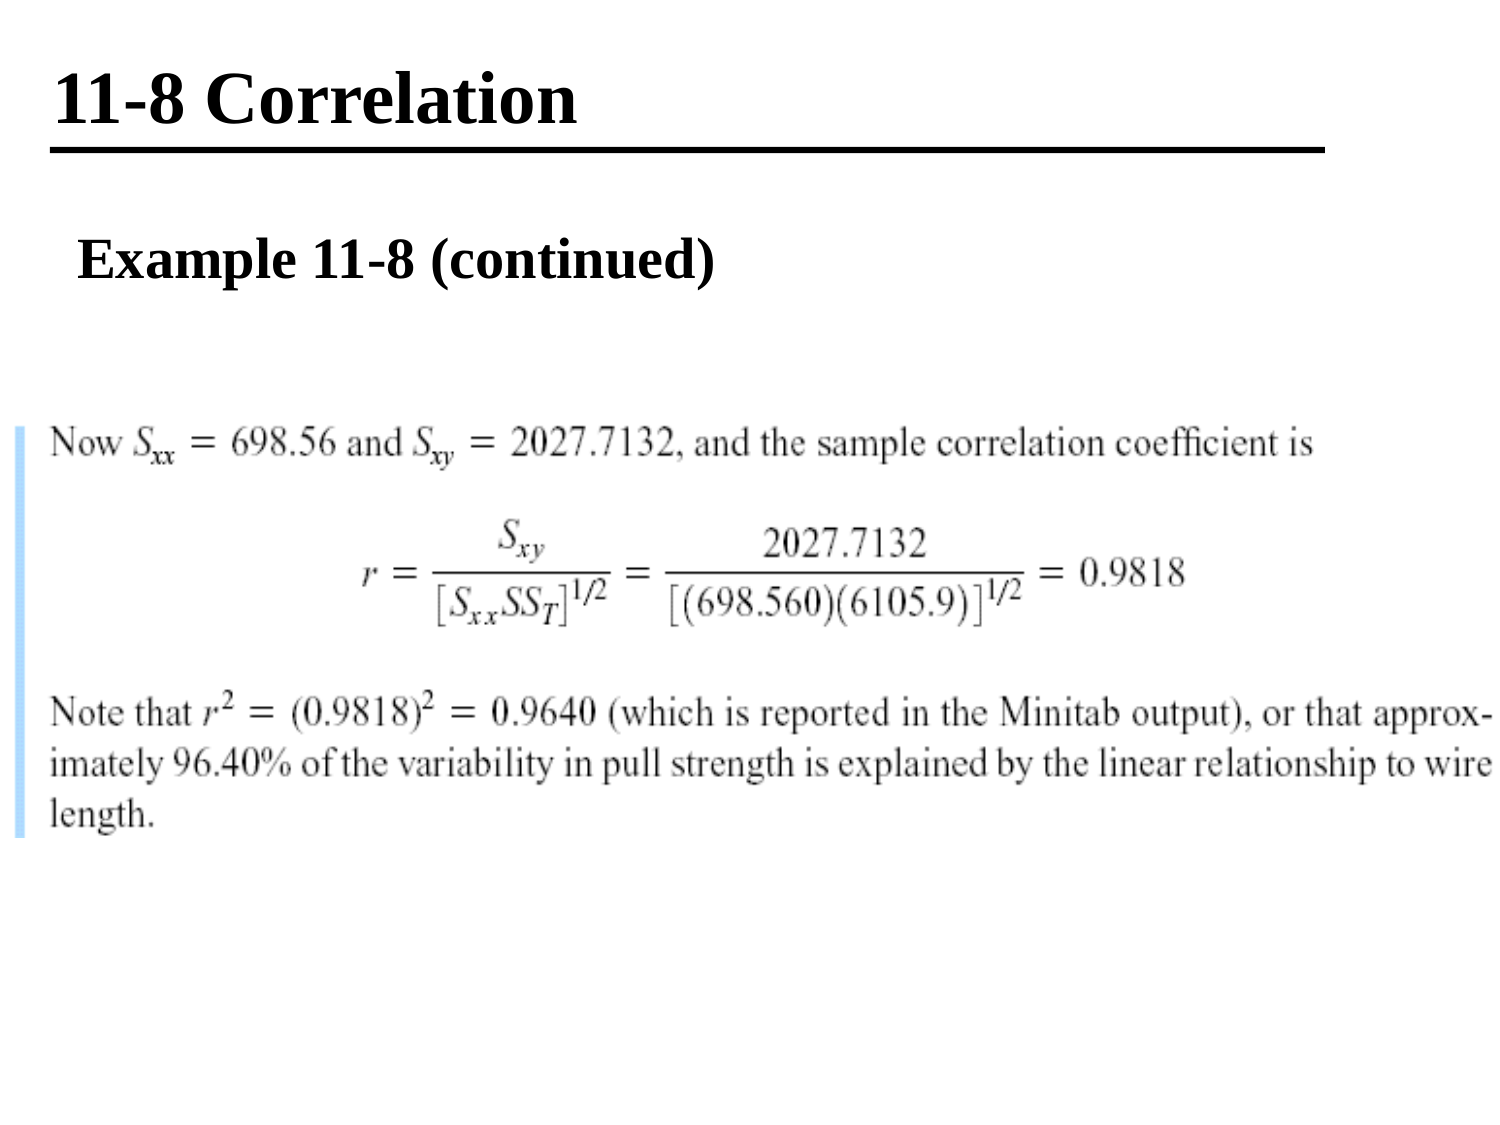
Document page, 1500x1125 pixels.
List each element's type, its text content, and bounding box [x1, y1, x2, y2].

title 11-8 Correlation [37, 0, 1500, 188]
text_box Example 11-8 (continued) [62, 212, 1363, 298]
picture [0, 412, 1500, 838]
